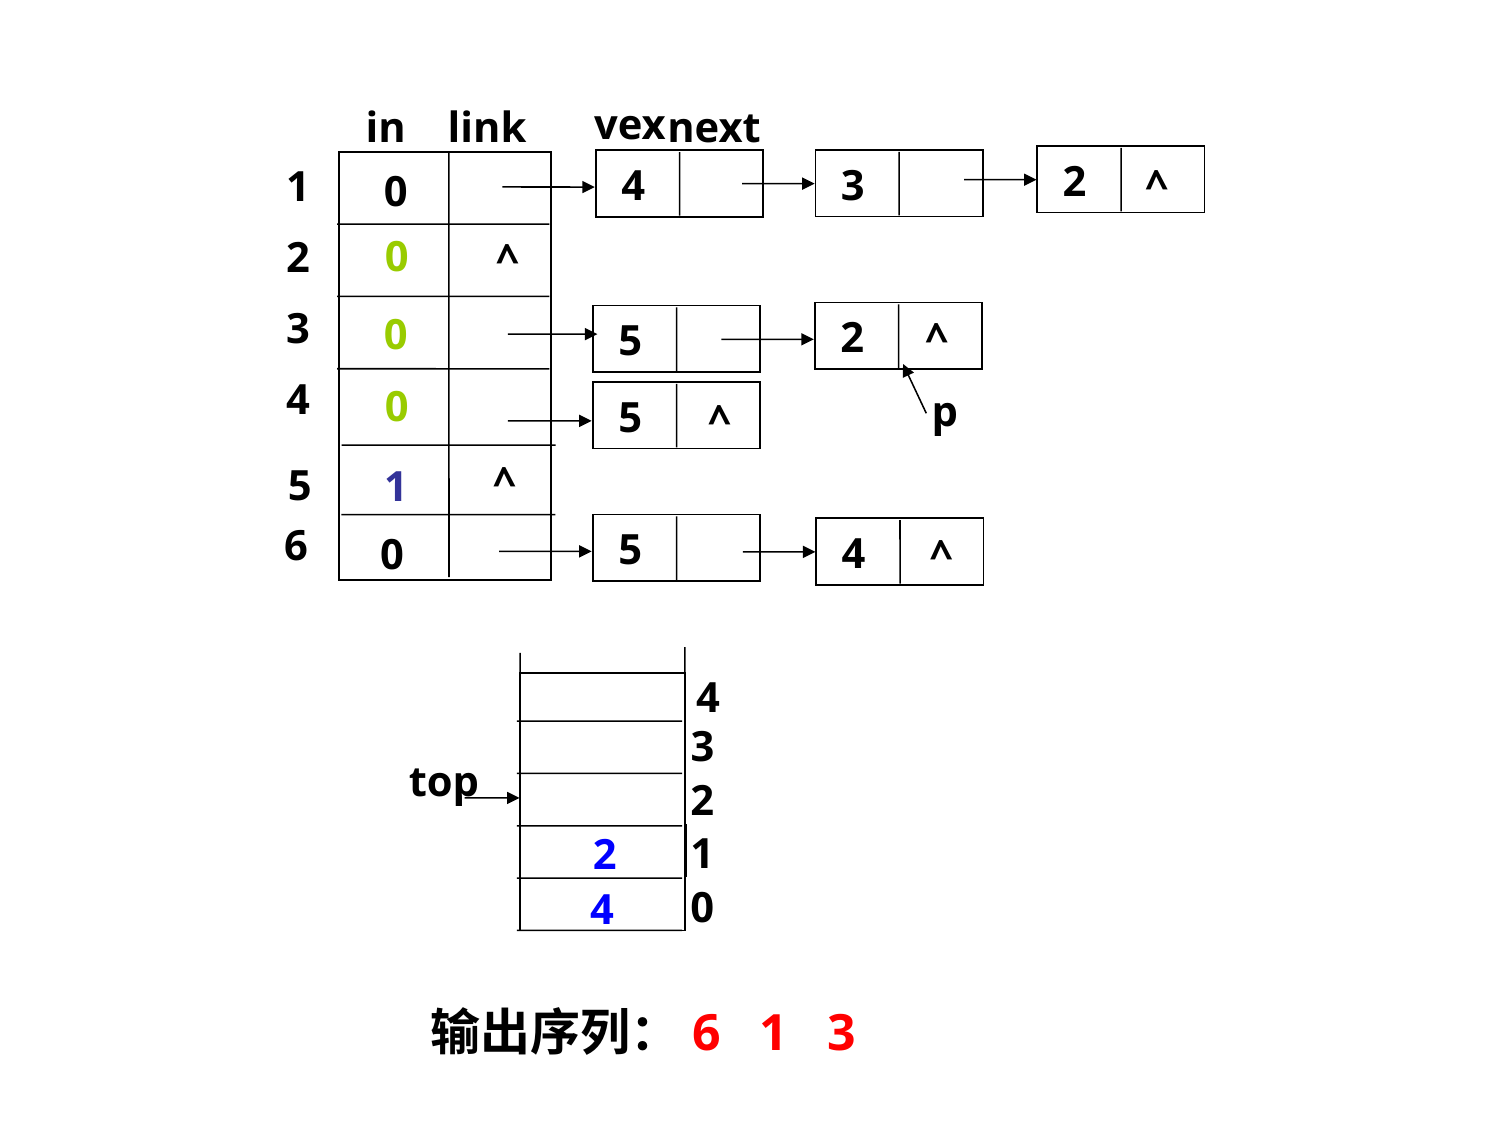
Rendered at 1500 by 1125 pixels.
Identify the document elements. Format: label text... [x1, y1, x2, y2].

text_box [516, 646, 750, 940]
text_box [271, 90, 1205, 587]
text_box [902, 363, 969, 443]
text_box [393, 747, 520, 813]
text_box 输出序列：6 1 3 [415, 993, 780, 1059]
